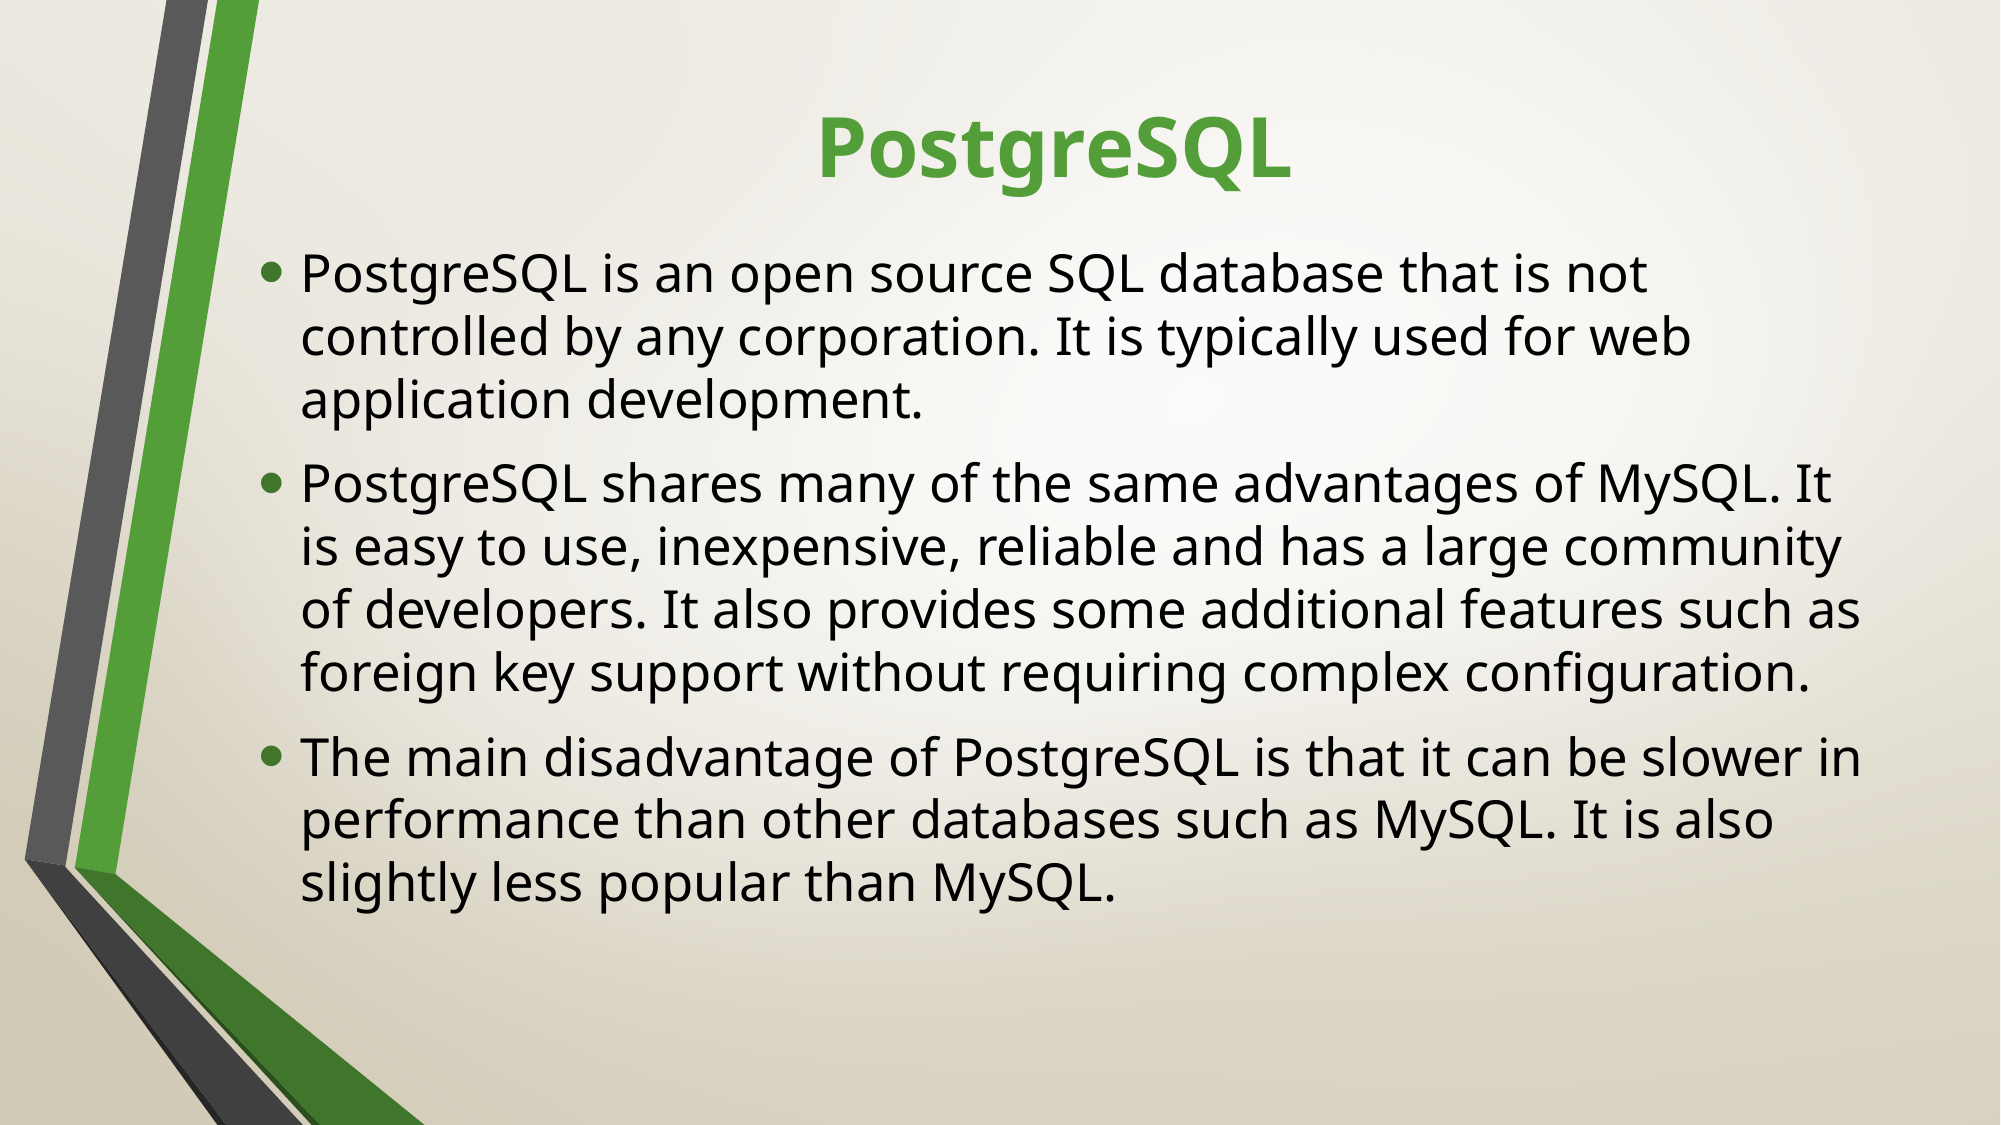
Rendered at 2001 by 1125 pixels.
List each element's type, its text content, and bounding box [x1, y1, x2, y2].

title PostgreSQL [243, 0, 1887, 288]
list PostgreSQL is an open source SQL database that is not controlled by any corporation. It is typically used for web application development. PostgreSQL shares many of the same advantages of MySQL. It is easy to use, inexpensive, reliable and has a large community of developers. It also provides some additional features such as foreign key support without requiring complex configuration. The main disadvantage of PostgreSQL is that it can be slower in performance than other databases such as MySQL. It is also slightly less popular than MySQL. [243, 288, 1887, 972]
